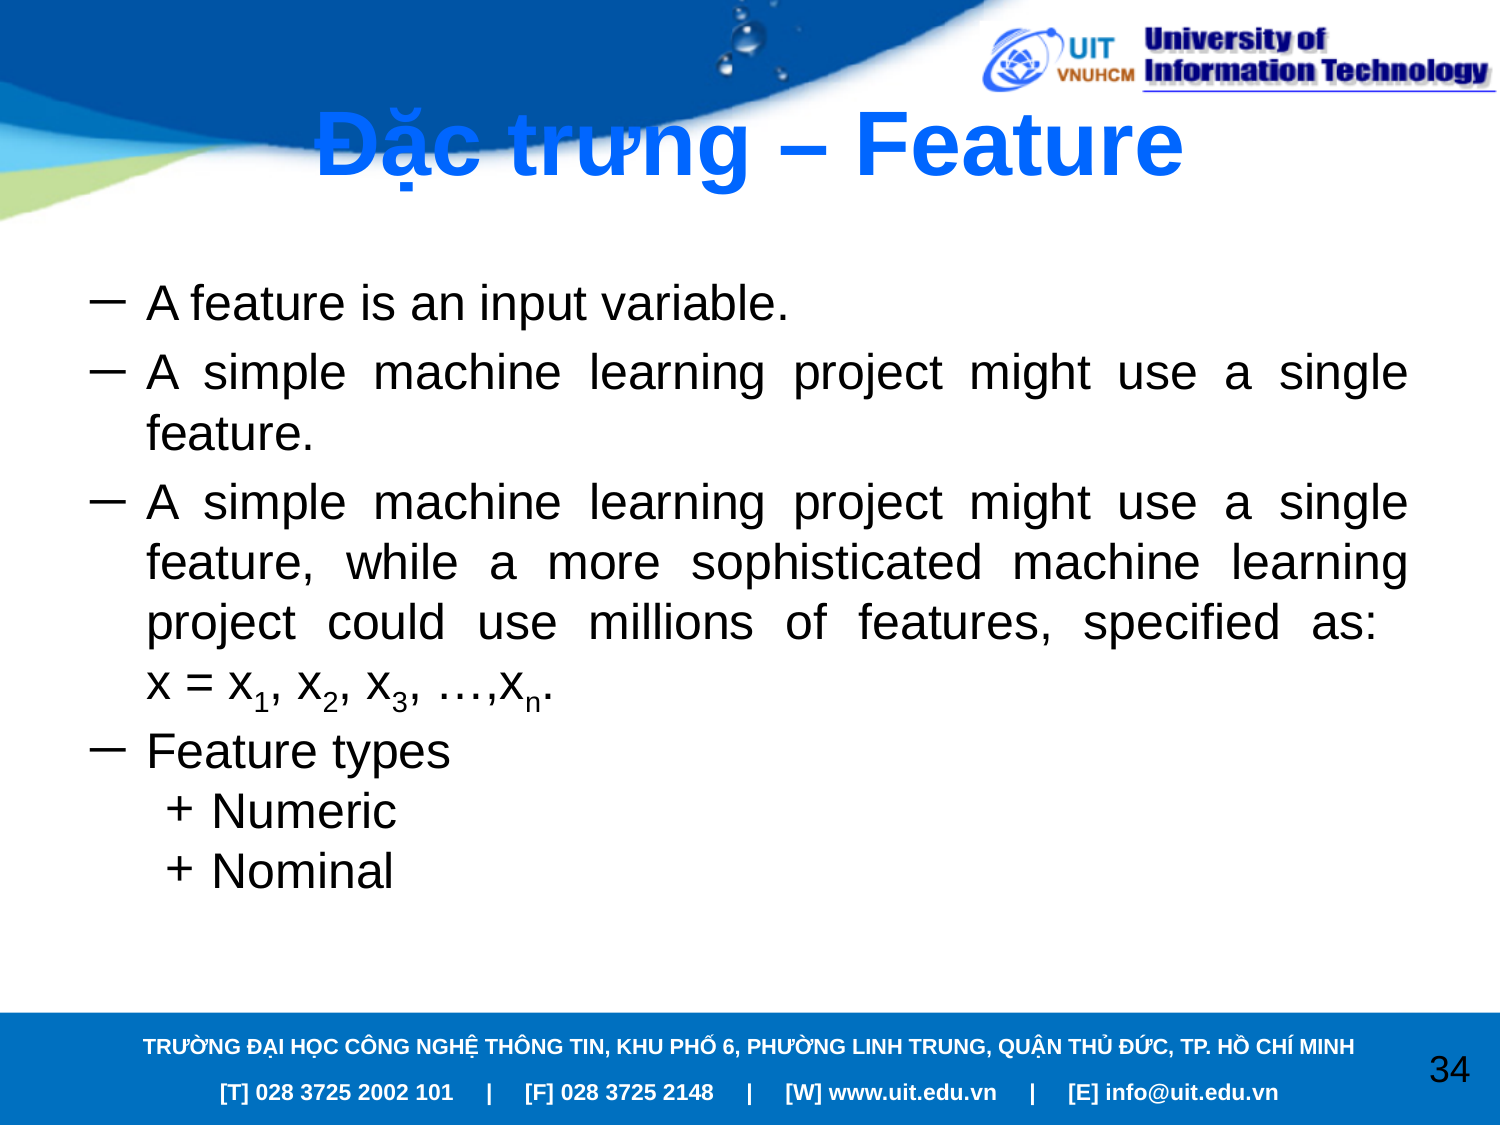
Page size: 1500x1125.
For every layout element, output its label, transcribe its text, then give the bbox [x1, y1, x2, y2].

title Đặc trưng – Feature [75, 45, 1425, 233]
list A feature is an input variable. A simple machine learning project might use a single feature. A simple machine learning project might use a single feature, while a more sophisticated machine learning project could use millions of features, specified as: x = x1, x2, x3, …,xn. Feature types Numeric Nominal [75, 262, 1425, 1005]
picture [0, 0, 1500, 1012]
